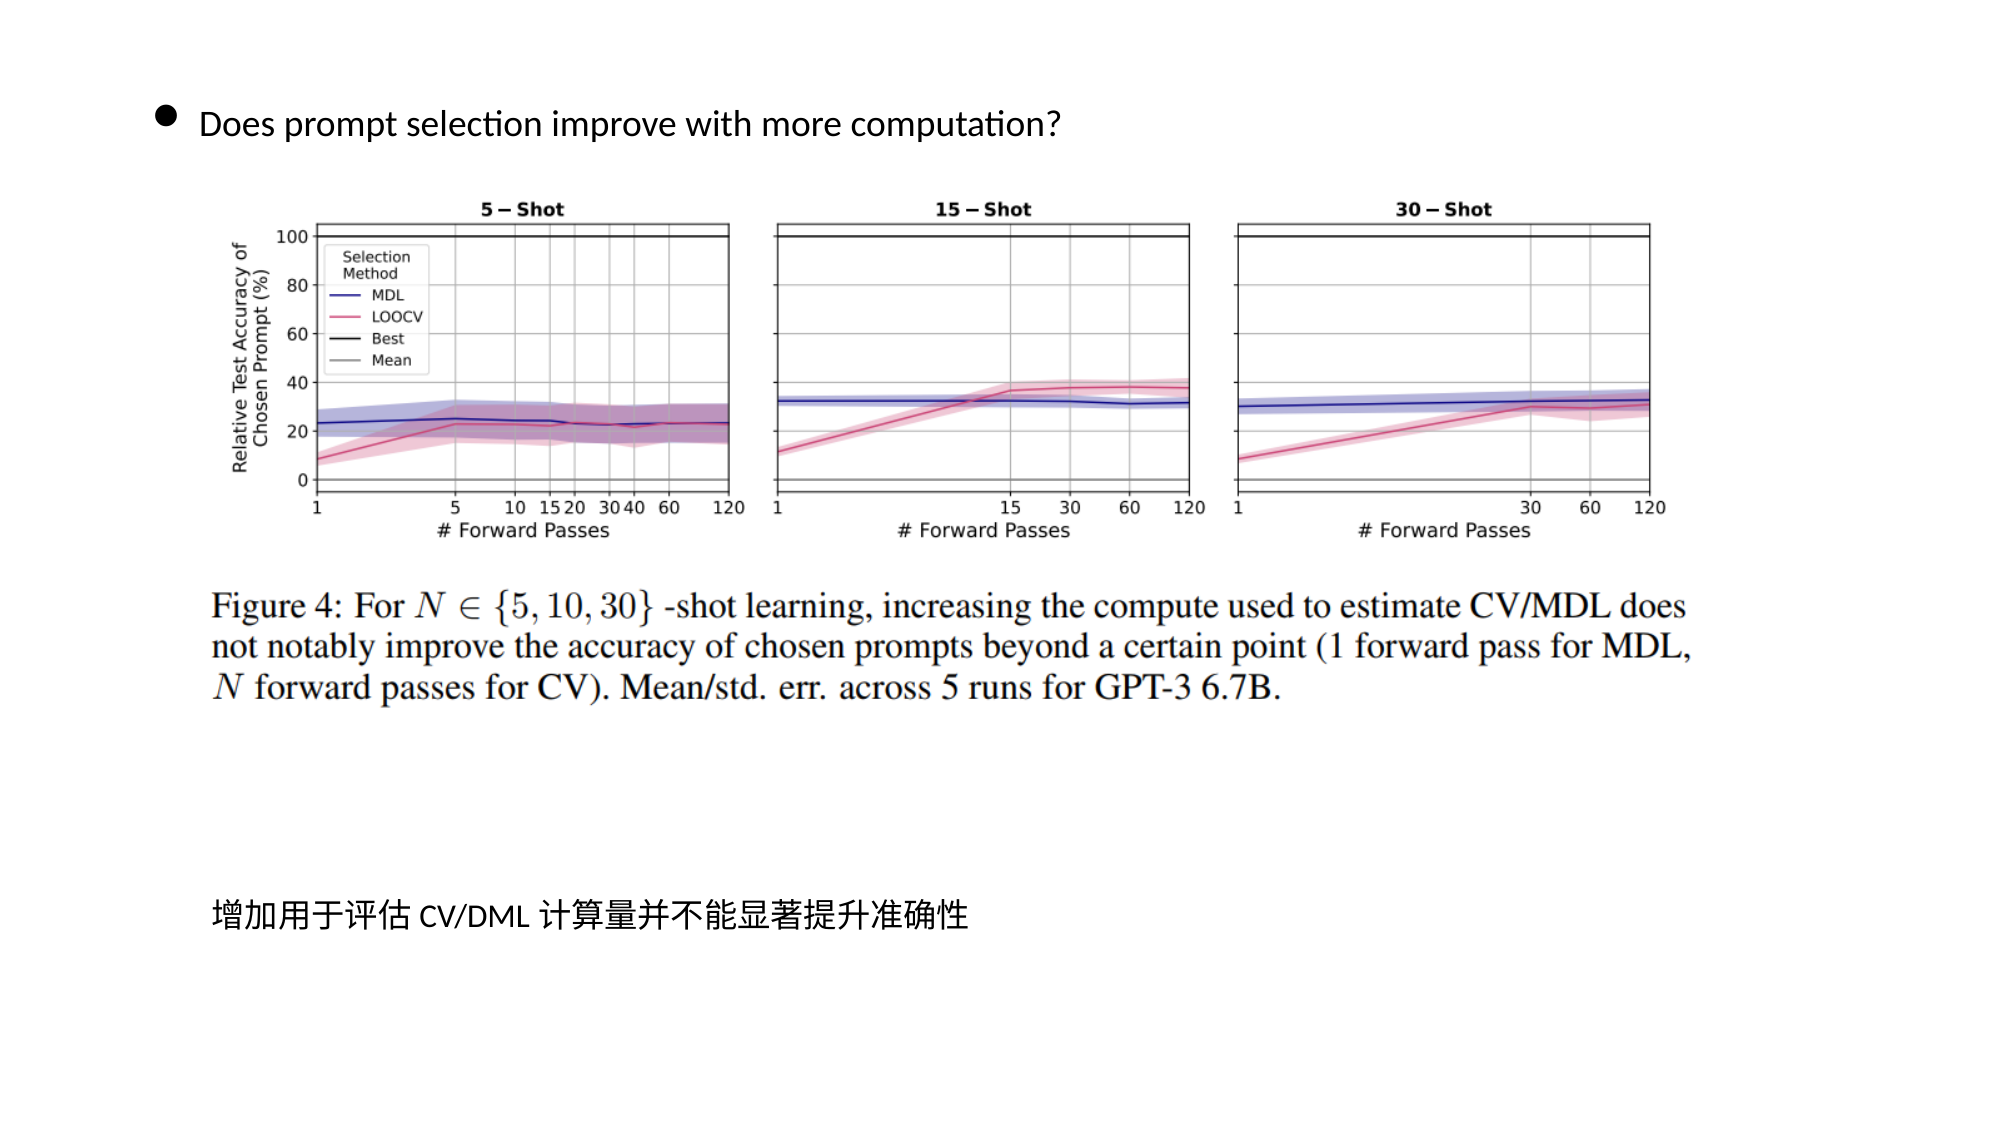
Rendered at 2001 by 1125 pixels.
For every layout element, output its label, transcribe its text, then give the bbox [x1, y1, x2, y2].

picture [197, 184, 1708, 709]
text_box 增加用于评估CV/DML计算量并不能显著提升准确性 [197, 887, 1796, 942]
text_box Does prompt selection improve with more computation? [137, 91, 1632, 351]
